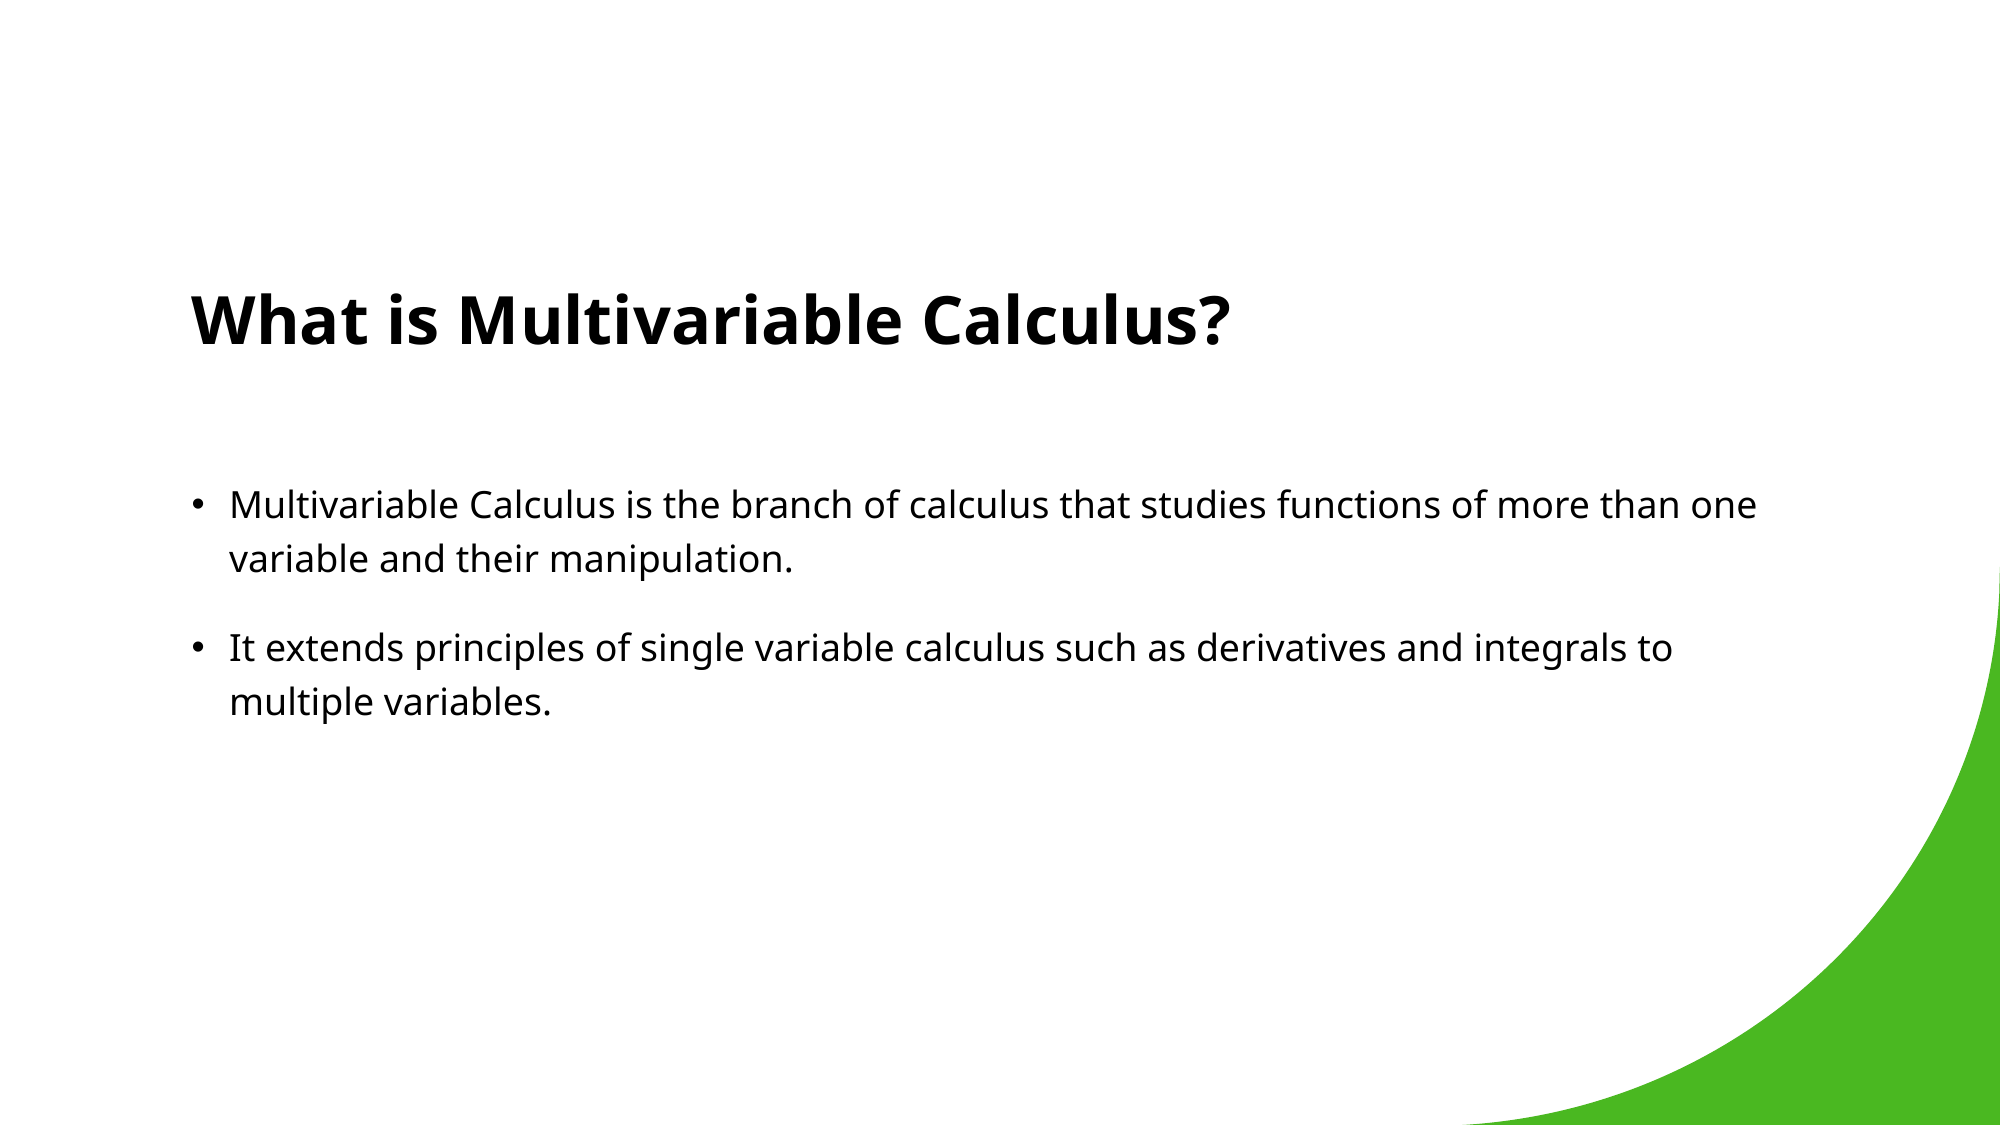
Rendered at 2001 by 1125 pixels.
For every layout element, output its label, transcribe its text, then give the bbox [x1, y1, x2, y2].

title What is Multivariable Calculus? [176, 118, 1809, 366]
list Multivariable Calculus is the branch of calculus that studies functions of more than one variable and their manipulation. It extends principles of single variable calculus such as derivatives and integrals to multiple variables. [176, 398, 1809, 975]
